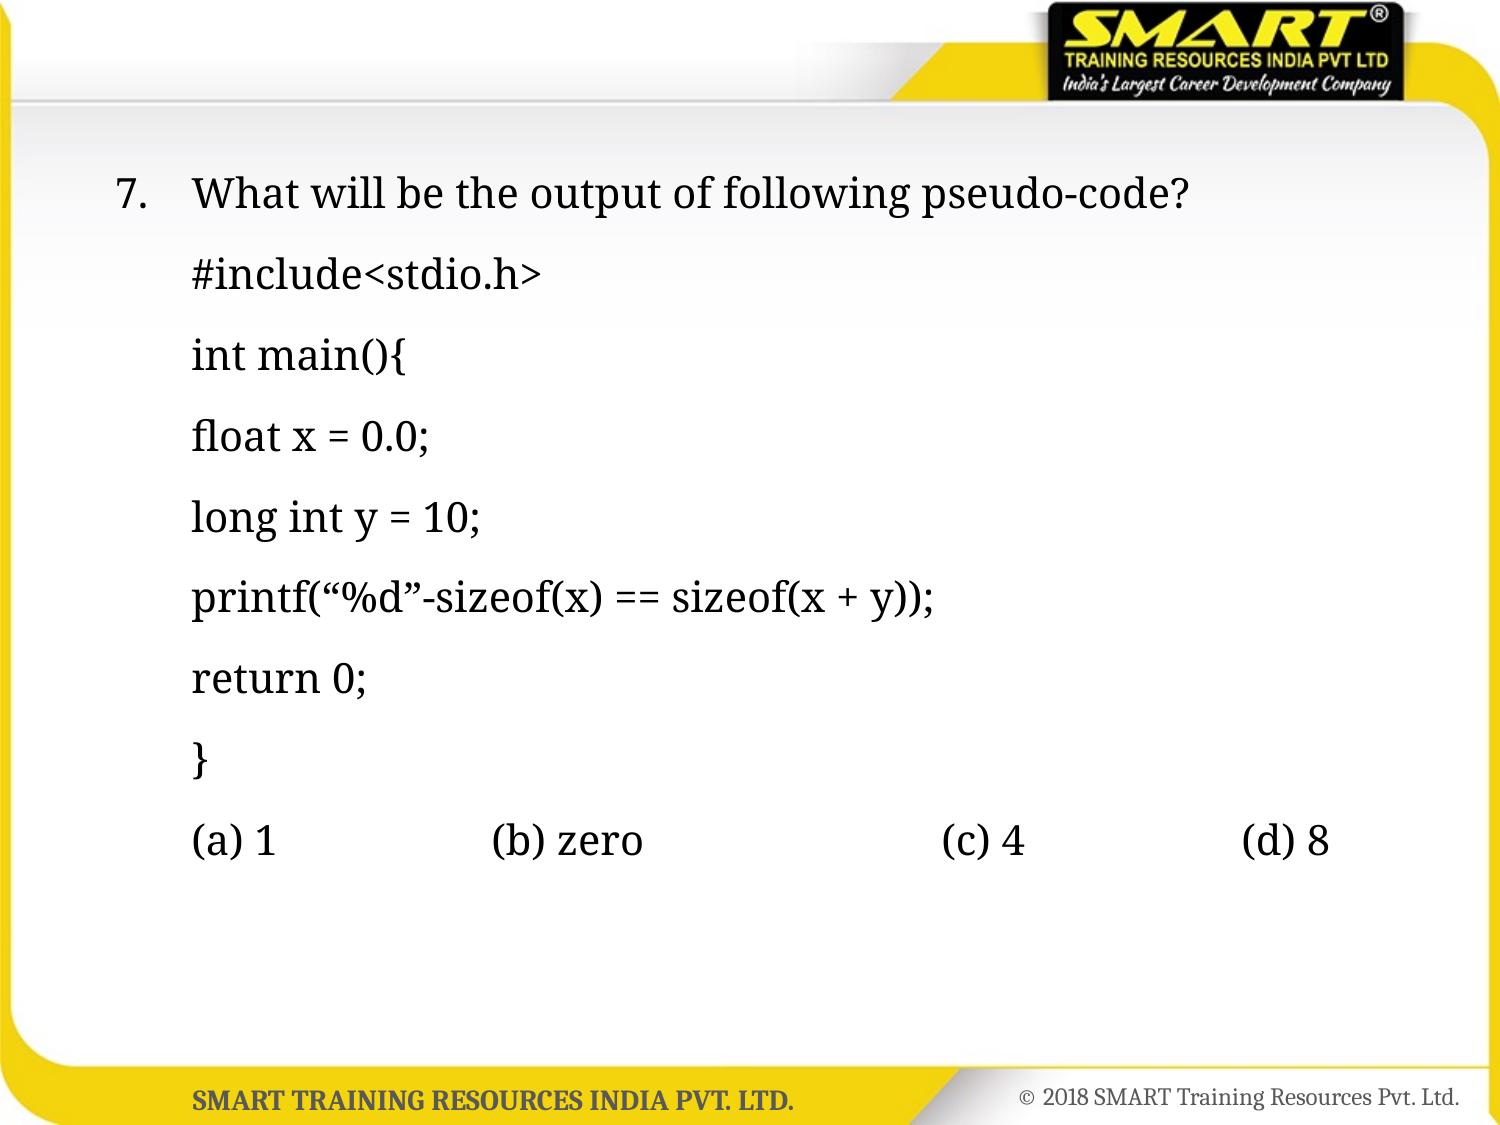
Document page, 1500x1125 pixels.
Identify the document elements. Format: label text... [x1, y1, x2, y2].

picture [0, 0, 1500, 1125]
text_box 7. What will be the output of following pseudo-code? #include<stdio.h> int main(){ float x = 0.0; long int y = 10; printf(“%d”-sizeof(x) == sizeof(x + y)); return 0; } (a) 1 (b) zero (c) 4 (d) 8 [99, 149, 1425, 871]
